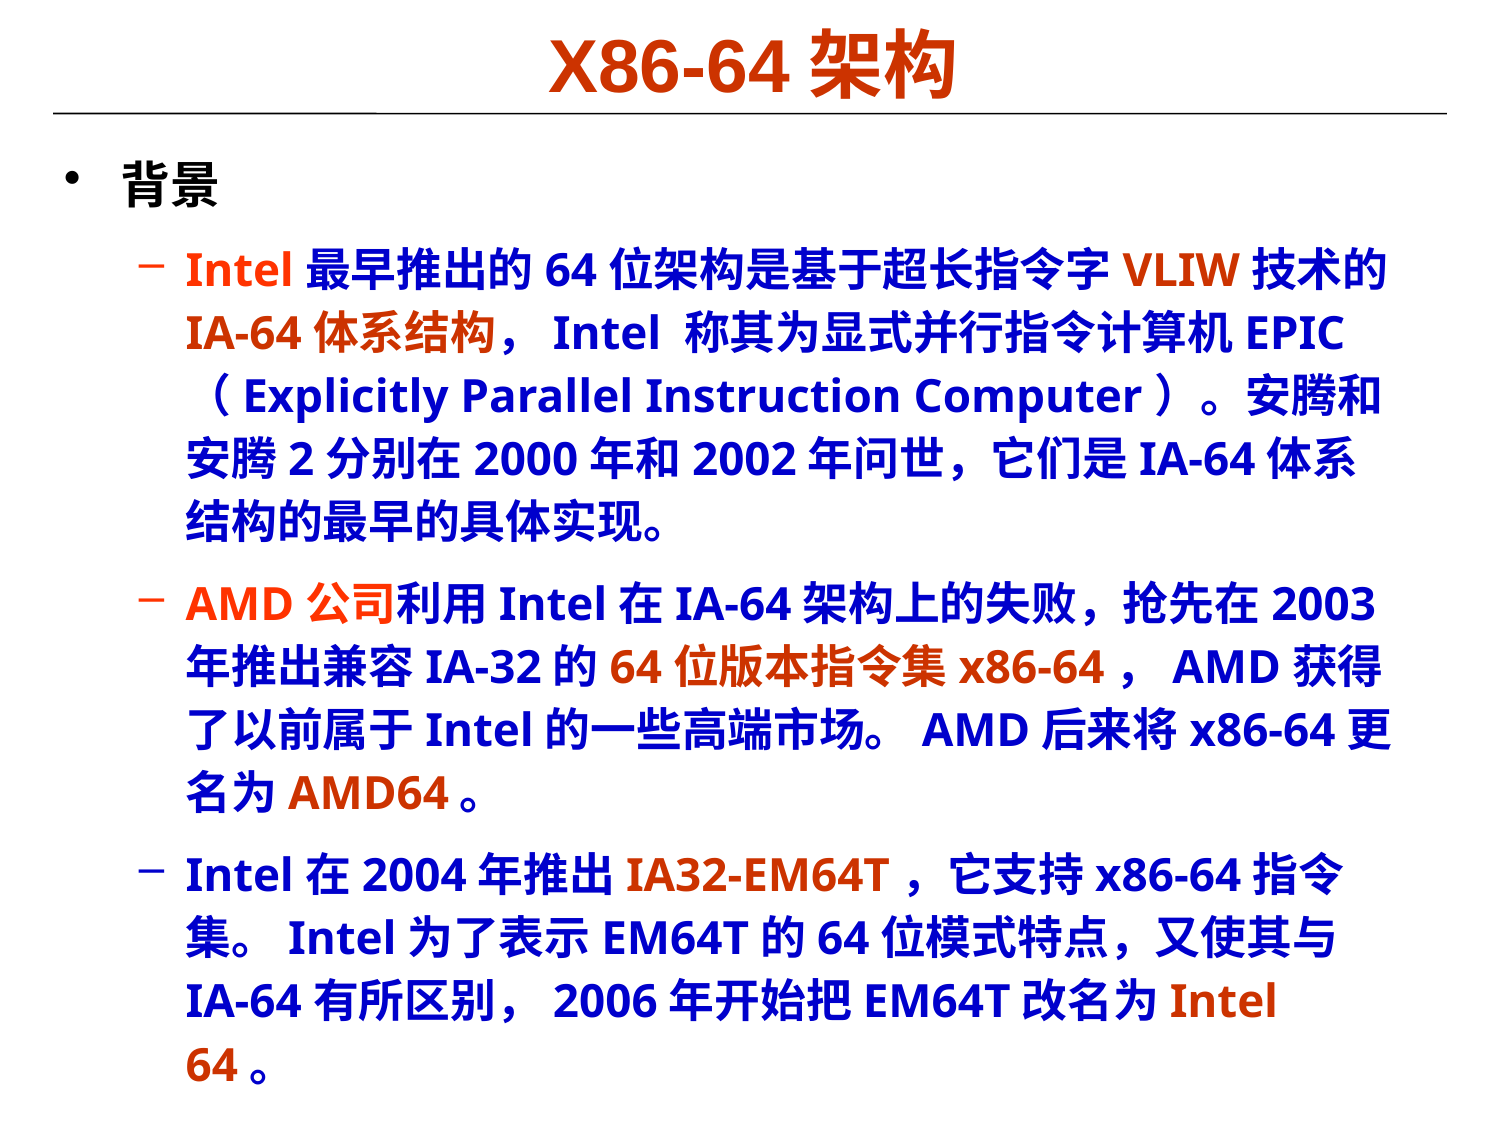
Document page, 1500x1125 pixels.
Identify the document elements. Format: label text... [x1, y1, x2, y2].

title X86-64架构 [77, 15, 1429, 109]
list 背景 Intel最早推出的64位架构是基于超长指令字VLIW技术的IA-64体系结构，Intel 称其为显式并行指令计算机EPIC （Explicitly Parallel Instruction Computer）。安腾和安腾2分别在2000年和2002年问世，它们是IA-64体系结构的最早的具体实现。 AMD公司利用Intel在IA-64架构上的失败，抢先在2003年推出兼容IA-32的64位版本指令集x86-64，AMD获得了以前属于Intel的一些高端市场。AMD后来将x86-64更名为AMD64。 Intel在2004年推出IA32-EM64T，它支持x86-64指令集。Intel为了表示EM64T的64位模式特点，又使其与IA-64有所区别，2006年开始把EM64T改名为Intel 64。 [48, 136, 1415, 1087]
